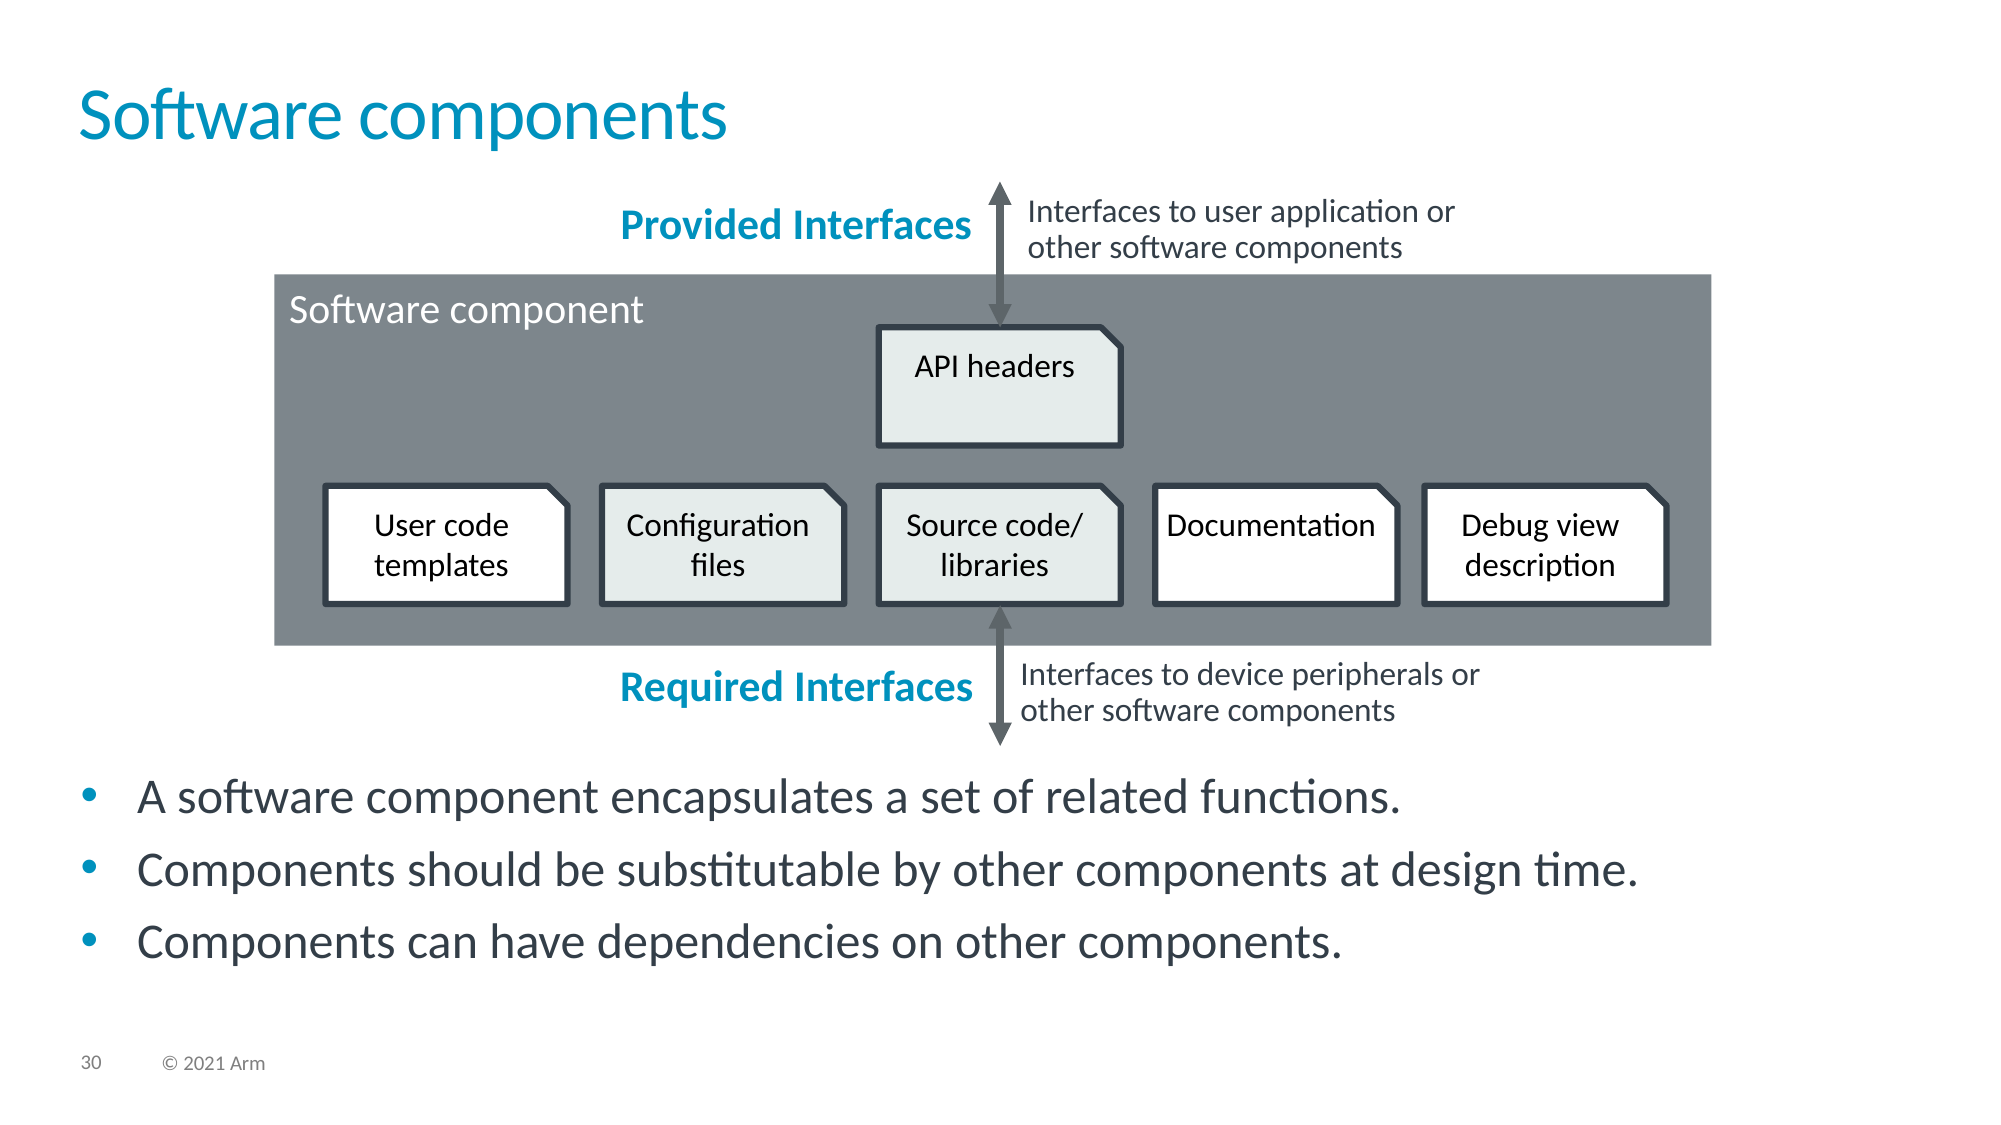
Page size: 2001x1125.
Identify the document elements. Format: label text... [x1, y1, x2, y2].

text_box [253, 203, 1692, 763]
text_box Interfaces to device peripherals or other software components [1020, 657, 1712, 729]
text_box Debug view description [1424, 485, 1667, 604]
text_box API headers [878, 327, 1121, 446]
text_box Software component [273, 273, 1713, 647]
text_box Required Interfaces [434, 663, 974, 711]
text_box User code templates [325, 485, 568, 604]
text_box Documentation [1155, 485, 1398, 604]
text_box Interfaces to user application or other software components [1027, 193, 1712, 266]
text_box Source code/ libraries [878, 485, 1121, 604]
list A software component encapsulates a set of related functions. Components should be substitutable by other components at design time. Components can have dependencies on other components. [80, 763, 1915, 1060]
text_box Configuration files [602, 485, 845, 604]
title Software components [78, 78, 1922, 186]
text_box Provided Interfaces [432, 201, 973, 249]
